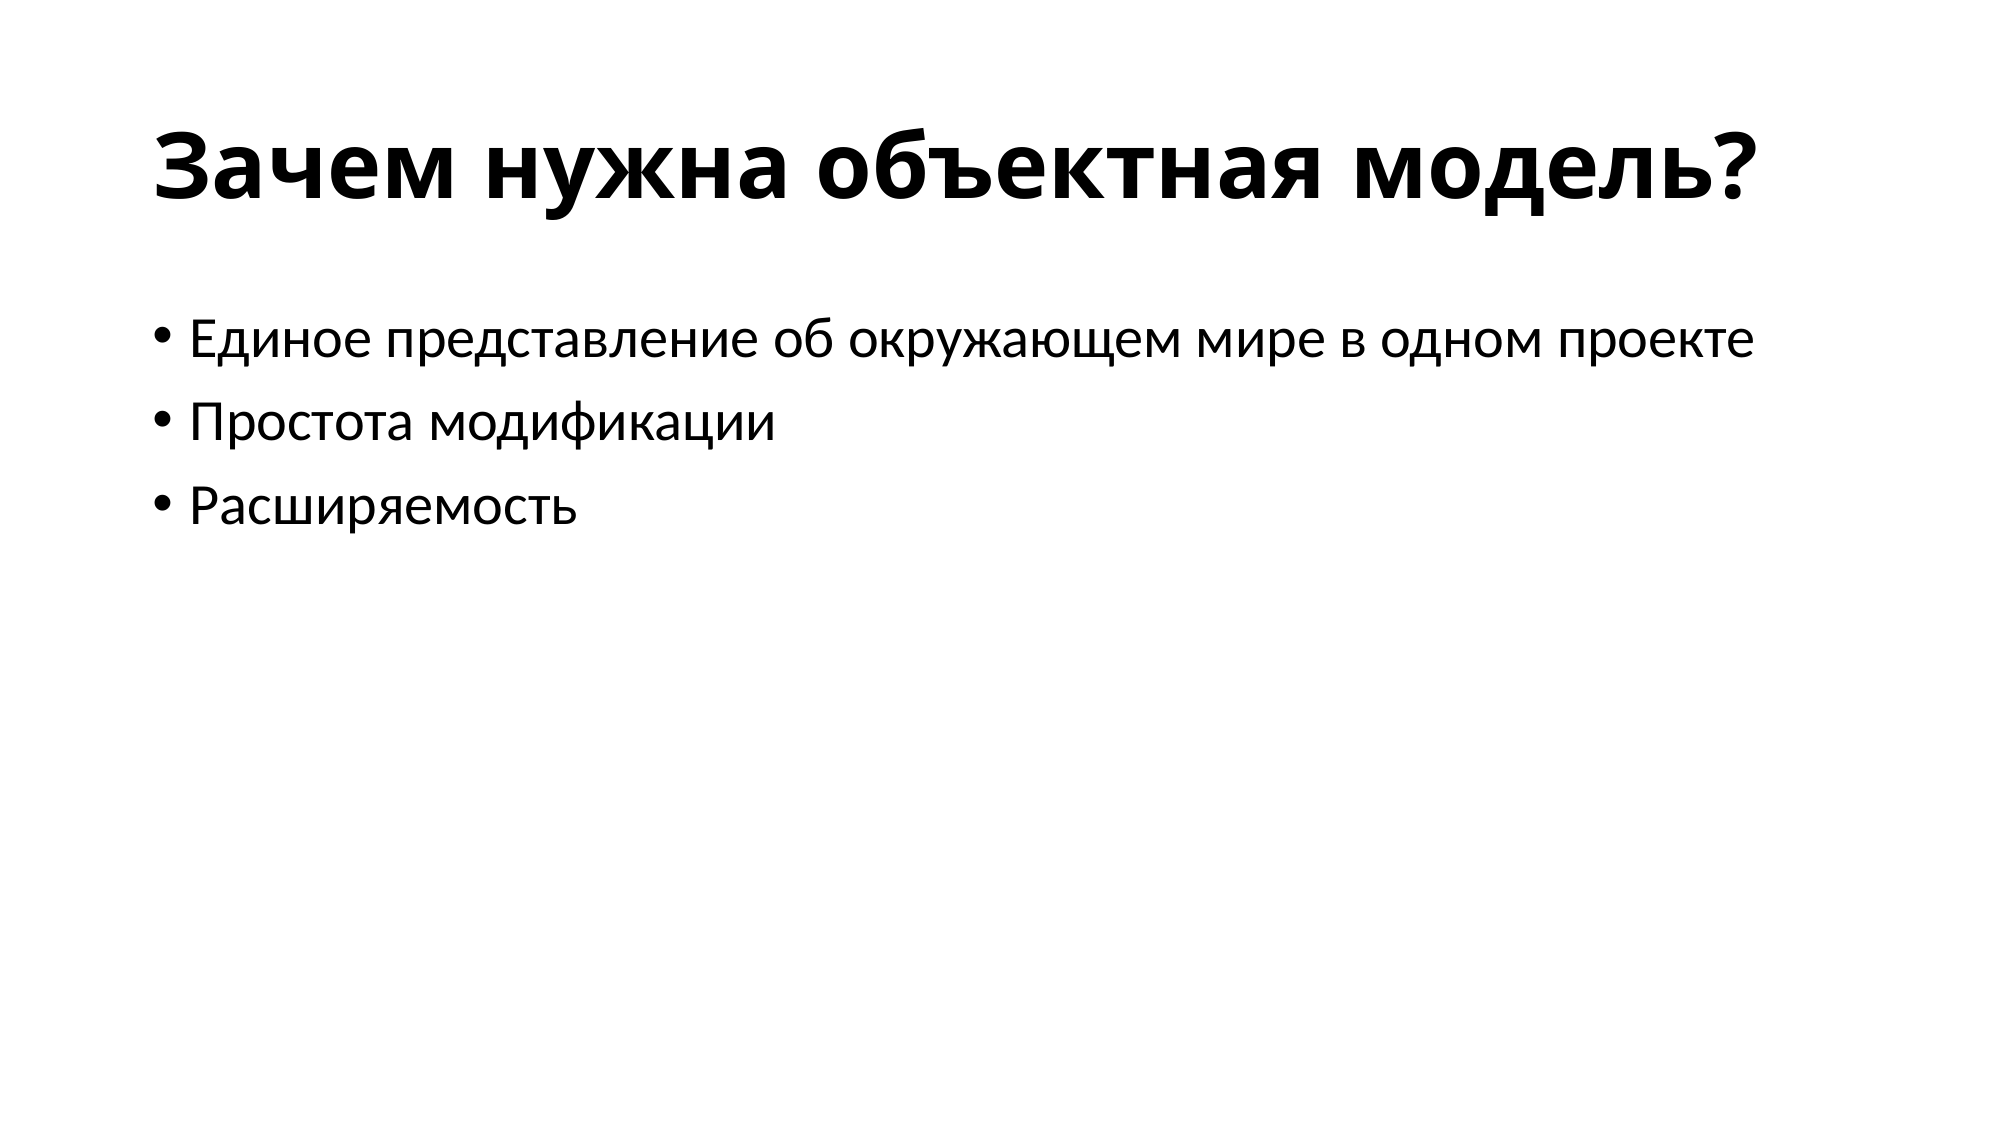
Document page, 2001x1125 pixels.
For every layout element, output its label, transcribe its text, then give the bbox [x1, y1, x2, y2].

list Единое представление об окружающем мире в одном проекте Простота модификации Расширяемость [137, 299, 1863, 1014]
title Зачем нужна объектная модель? [137, 59, 1863, 278]
